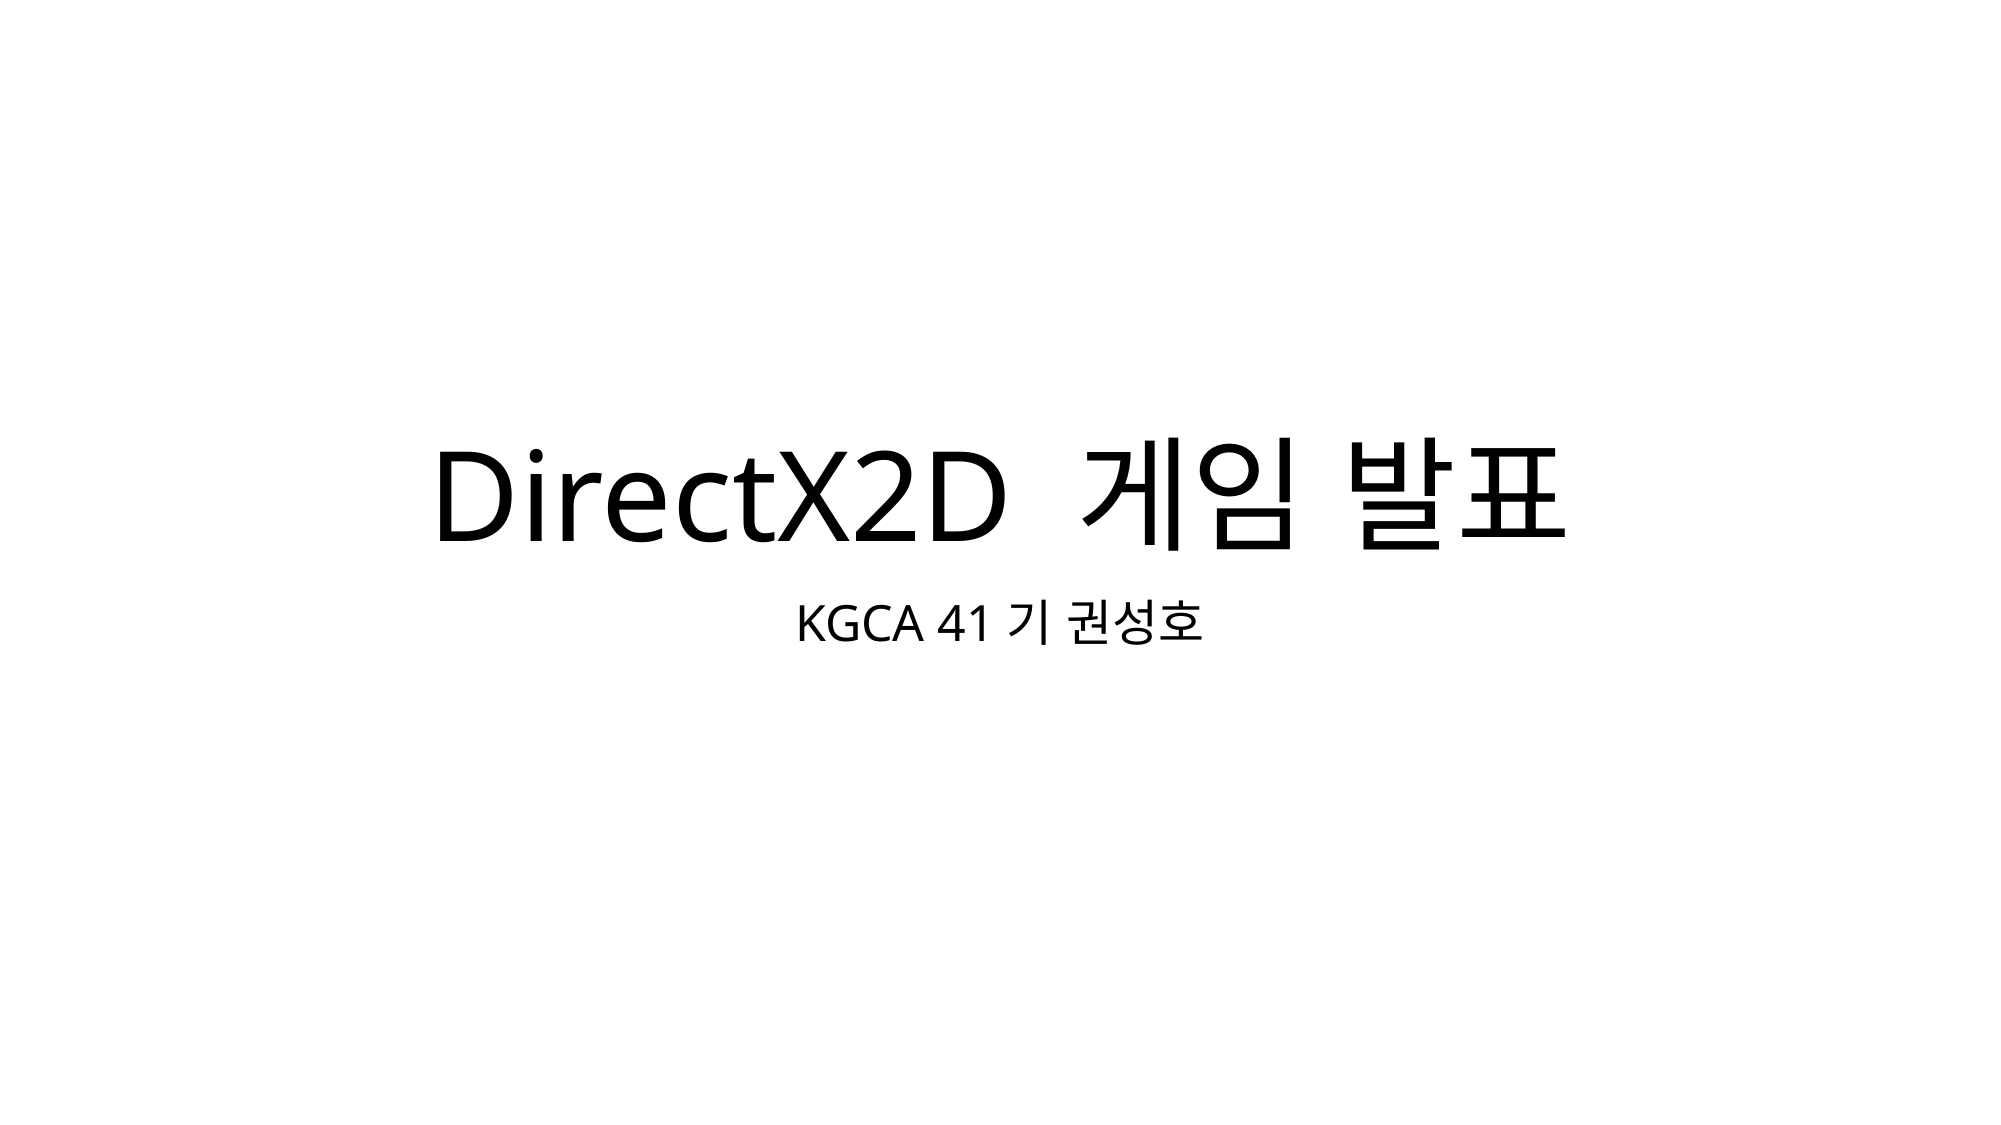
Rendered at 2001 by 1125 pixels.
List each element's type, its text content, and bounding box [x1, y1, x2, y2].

title DirectX2D 게임 발표 [249, 184, 1750, 576]
subtitle KGCA 41기 권성호 [249, 590, 1750, 863]
